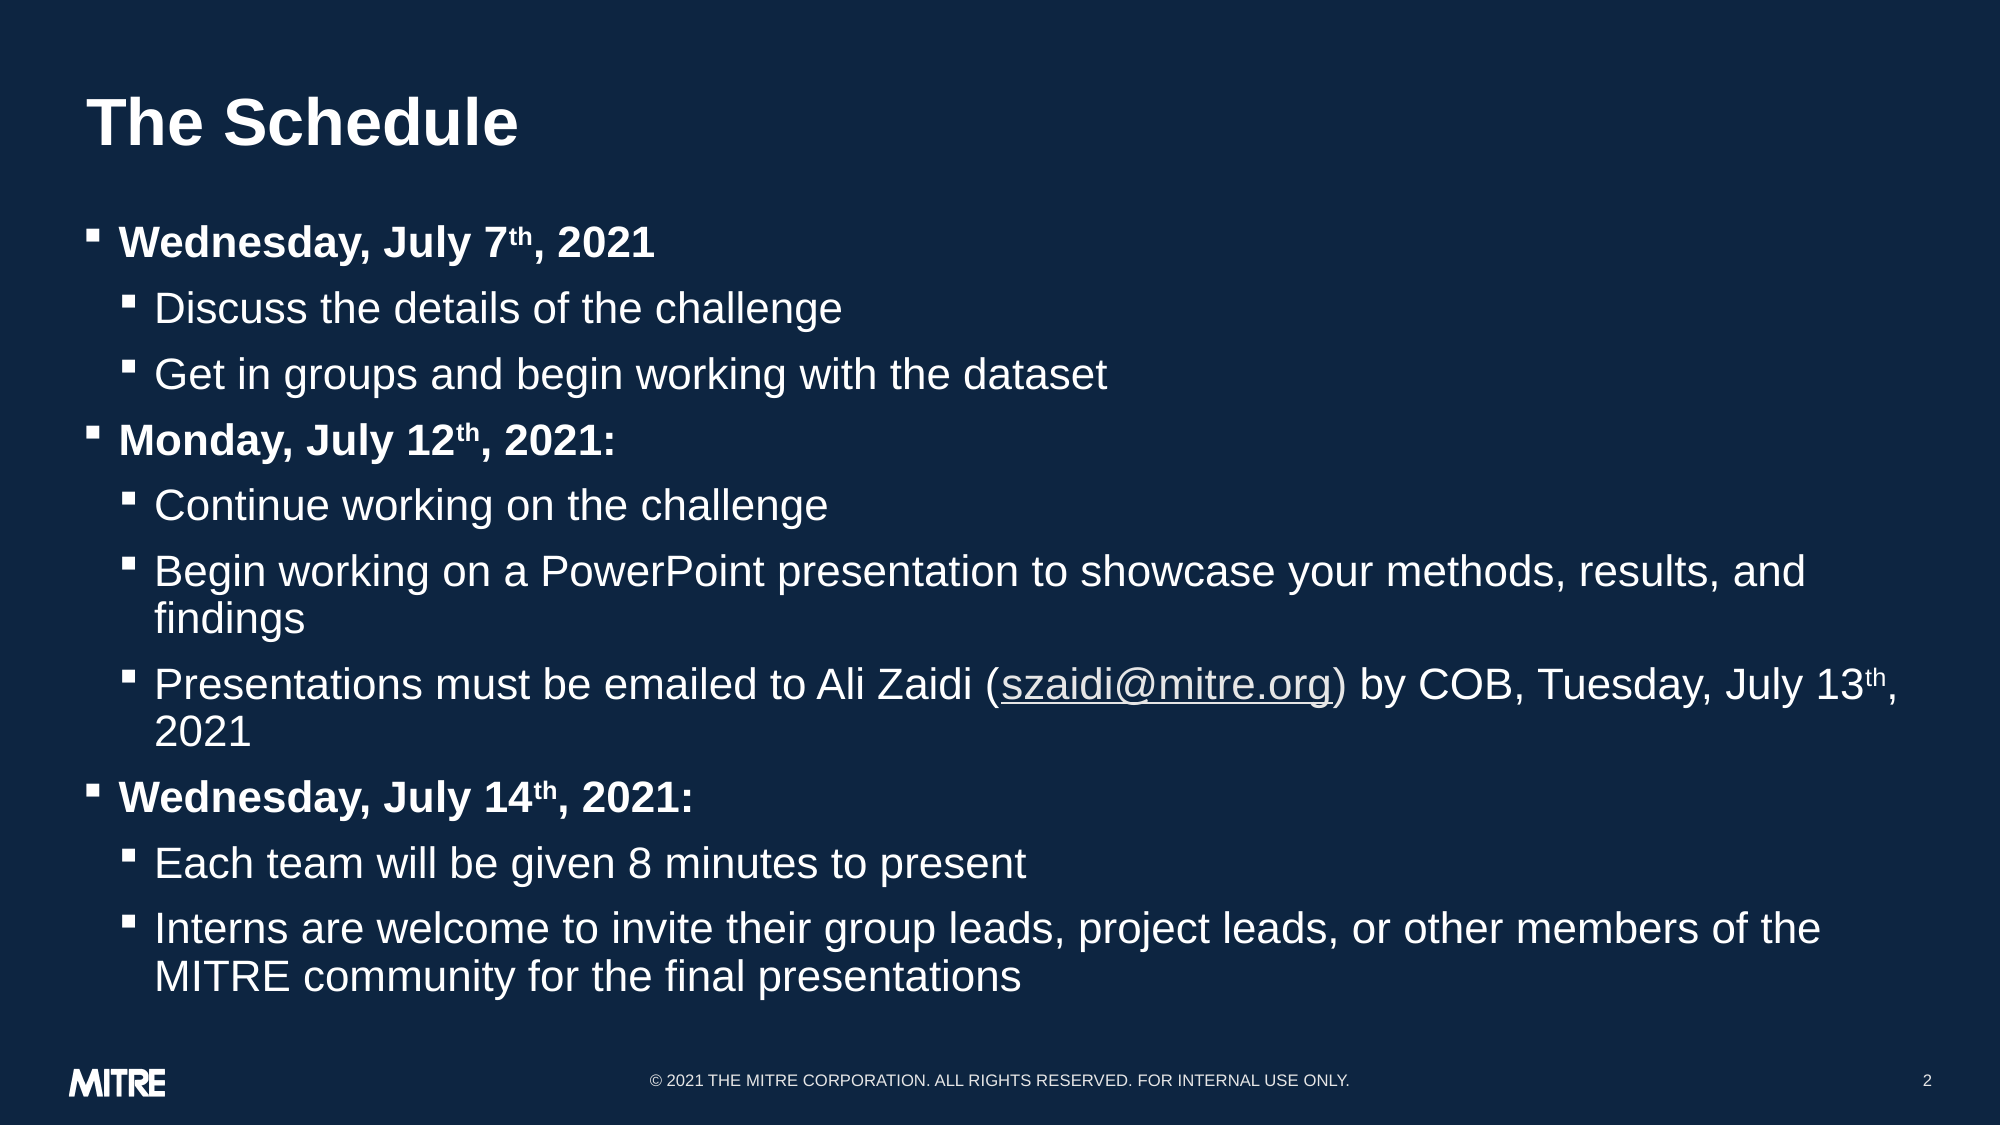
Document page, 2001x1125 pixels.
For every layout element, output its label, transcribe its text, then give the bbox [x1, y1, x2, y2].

picture [67, 1067, 168, 1097]
title The Schedule [71, 63, 1933, 184]
footer © 2021 THE MITRE CORPORATION. ALL RIGHTS RESERVED. FOR INTERNAL USE ONLY. [277, 1065, 1724, 1095]
list Wednesday, July 7th, 2021 Discuss the details of the challenge Get in groups and begin working with the dataset Monday, July 12th, 2021: Continue working on the challenge Begin working on a PowerPoint presentation to showcase your methods, results, and findings Presentations must be emailed to Ali Zaidi (szaidi@mitre.org) by COB, Tuesday, July 13th, 2021 Wednesday, July 14th, 2021: Each team will be given 8 minutes to present Interns are welcome to invite their group leads, project leads, or other members of the MITRE community for the final presentations [67, 212, 1932, 1013]
slide_number 2 [1830, 1050, 1933, 1110]
